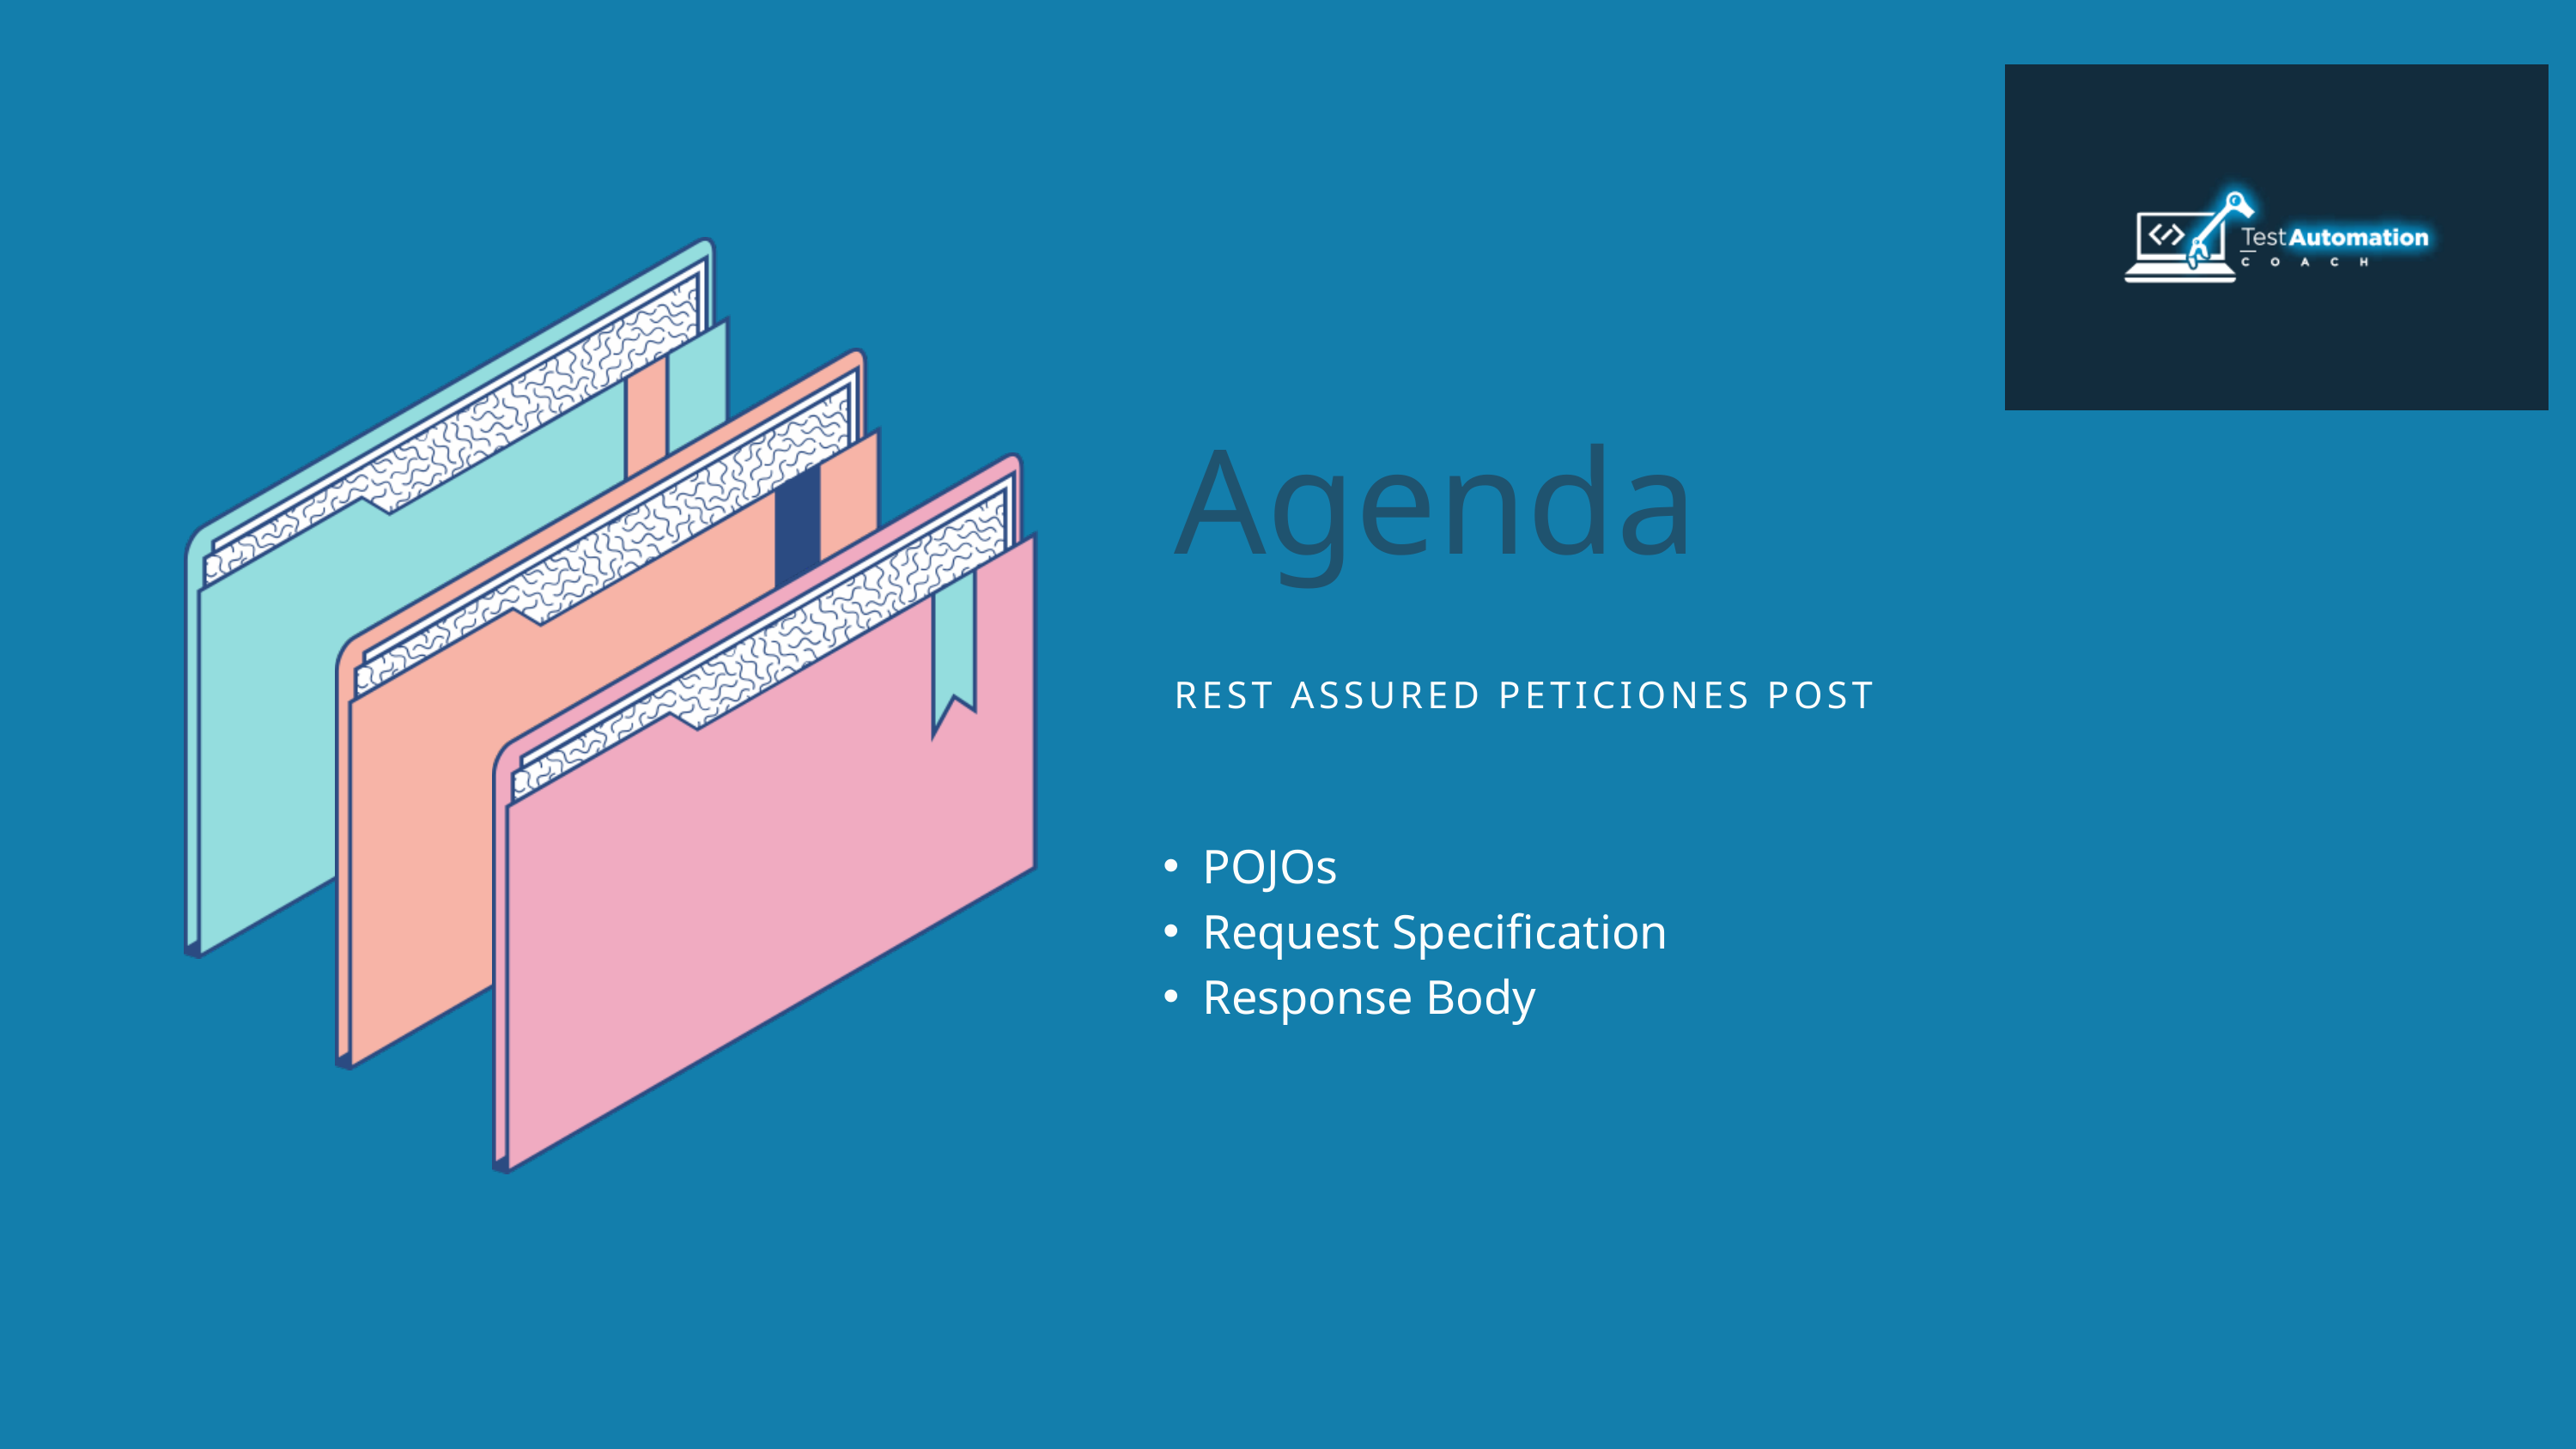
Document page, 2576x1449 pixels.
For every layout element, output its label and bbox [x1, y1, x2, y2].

picture [184, 237, 1039, 1174]
picture [2005, 64, 2549, 410]
text_box [1123, 409, 2335, 1091]
